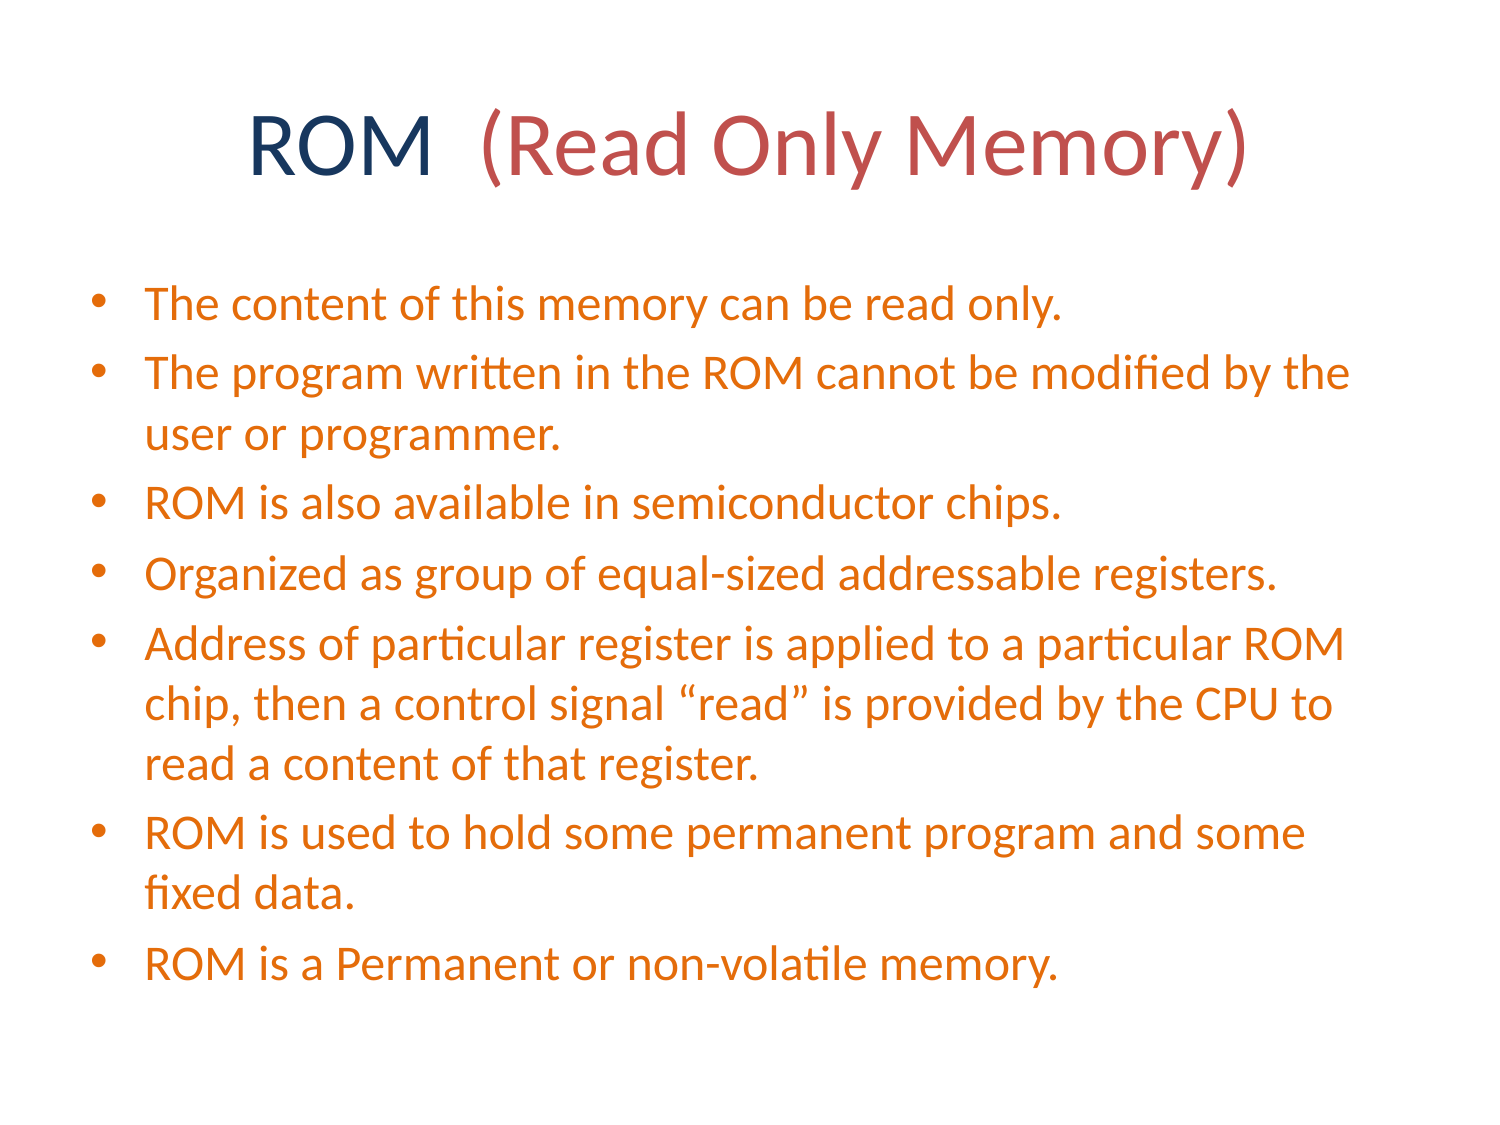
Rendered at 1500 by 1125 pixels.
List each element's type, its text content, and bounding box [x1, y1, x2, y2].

title ROM (Read Only Memory) [75, 45, 1425, 233]
list The content of this memory can be read only. The program written in the ROM cannot be modified by the user or programmer. ROM is also available in semiconductor chips. Organized as group of equal-sized addressable registers. Address of particular register is applied to a particular ROM chip, then a control signal “read” is provided by the CPU to read a content of that register. ROM is used to hold some permanent program and some fixed data. ROM is a Permanent or non-volatile memory. [75, 262, 1425, 1005]
